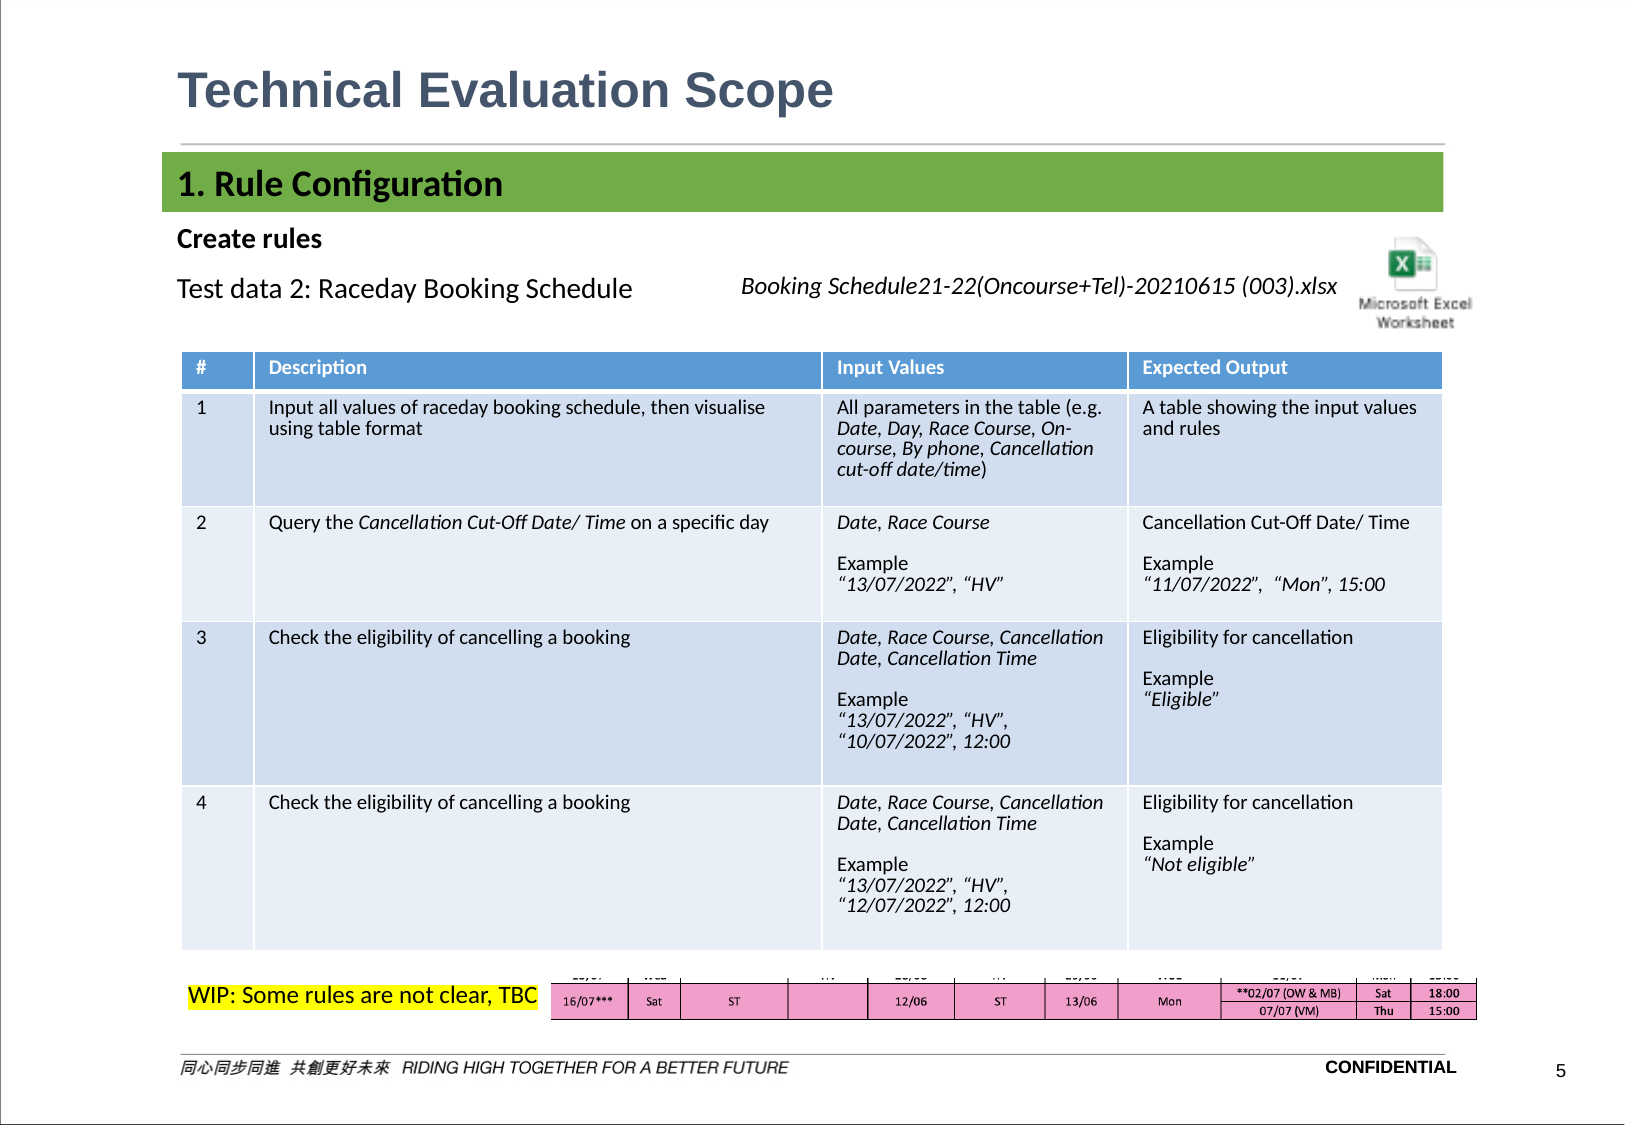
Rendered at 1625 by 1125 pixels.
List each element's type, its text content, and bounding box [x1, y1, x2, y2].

table_cell 4 [182, 787, 253, 950]
text_box CONFIDENTIAL [997, 1036, 1472, 1097]
table_cell Eligibility for cancellation Example “Not eligible” [1129, 787, 1442, 950]
table_cell Cancellation Cut-Off Date/ Time Example “11/07/2022”, “Mon”, 15:00 [1129, 507, 1442, 621]
table_cell Date, Race Course Example “13/07/2022”, “HV” [823, 507, 1127, 621]
table_cell Check the eligibility of cancelling a booking [255, 622, 821, 785]
table_cell Eligibility for cancellation Example “Eligible” [1129, 622, 1442, 785]
text_box Booking Schedule21-22(Oncourse+Tel)-20210615 (003).xlsx [726, 262, 1337, 307]
table_cell Query the Cancellation Cut-Off Date/ Time on a specific day [255, 507, 821, 621]
table_cell Date, Race Course, Cancellation Date, Cancellation Time Example “13/07/2022”, “HV”, “10/07/2022”, 12:00 [823, 622, 1127, 785]
table_cell All parameters in the table (e.g. Date, Day, Race Course, On-course, By phone, Cancellation cut-off date/time) [823, 394, 1127, 506]
table_cell Check the eligibility of cancelling a booking [255, 787, 821, 950]
table_header Expected Output [1129, 352, 1442, 389]
table_header Description [255, 352, 821, 389]
table_cell Input all values of raceday booking schedule, then visualise using table format [255, 394, 821, 506]
table_header # [182, 352, 253, 389]
table_cell 1 [182, 394, 253, 506]
title Technical Evaluation Scope [162, 45, 1575, 138]
text_box Test data 2: Raceday Booking Schedule [162, 262, 1337, 312]
text_box WIP: Some rules are not clear, TBC [173, 971, 554, 1016]
text_box 1. Rule Configuration [162, 152, 1444, 212]
table_cell 3 [182, 622, 253, 785]
table_cell Date, Race Course, Cancellation Date, Cancellation Time Example “13/07/2022”, “HV”, “12/07/2022”, 12:00 [823, 787, 1127, 950]
table_header Input Values [823, 352, 1127, 389]
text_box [1337, 236, 1496, 337]
table_cell 2 [182, 507, 253, 621]
picture [0, 0, 1625, 1125]
table_cell A table showing the input values and rules [1129, 394, 1442, 506]
text_box Create rules [162, 212, 1013, 262]
